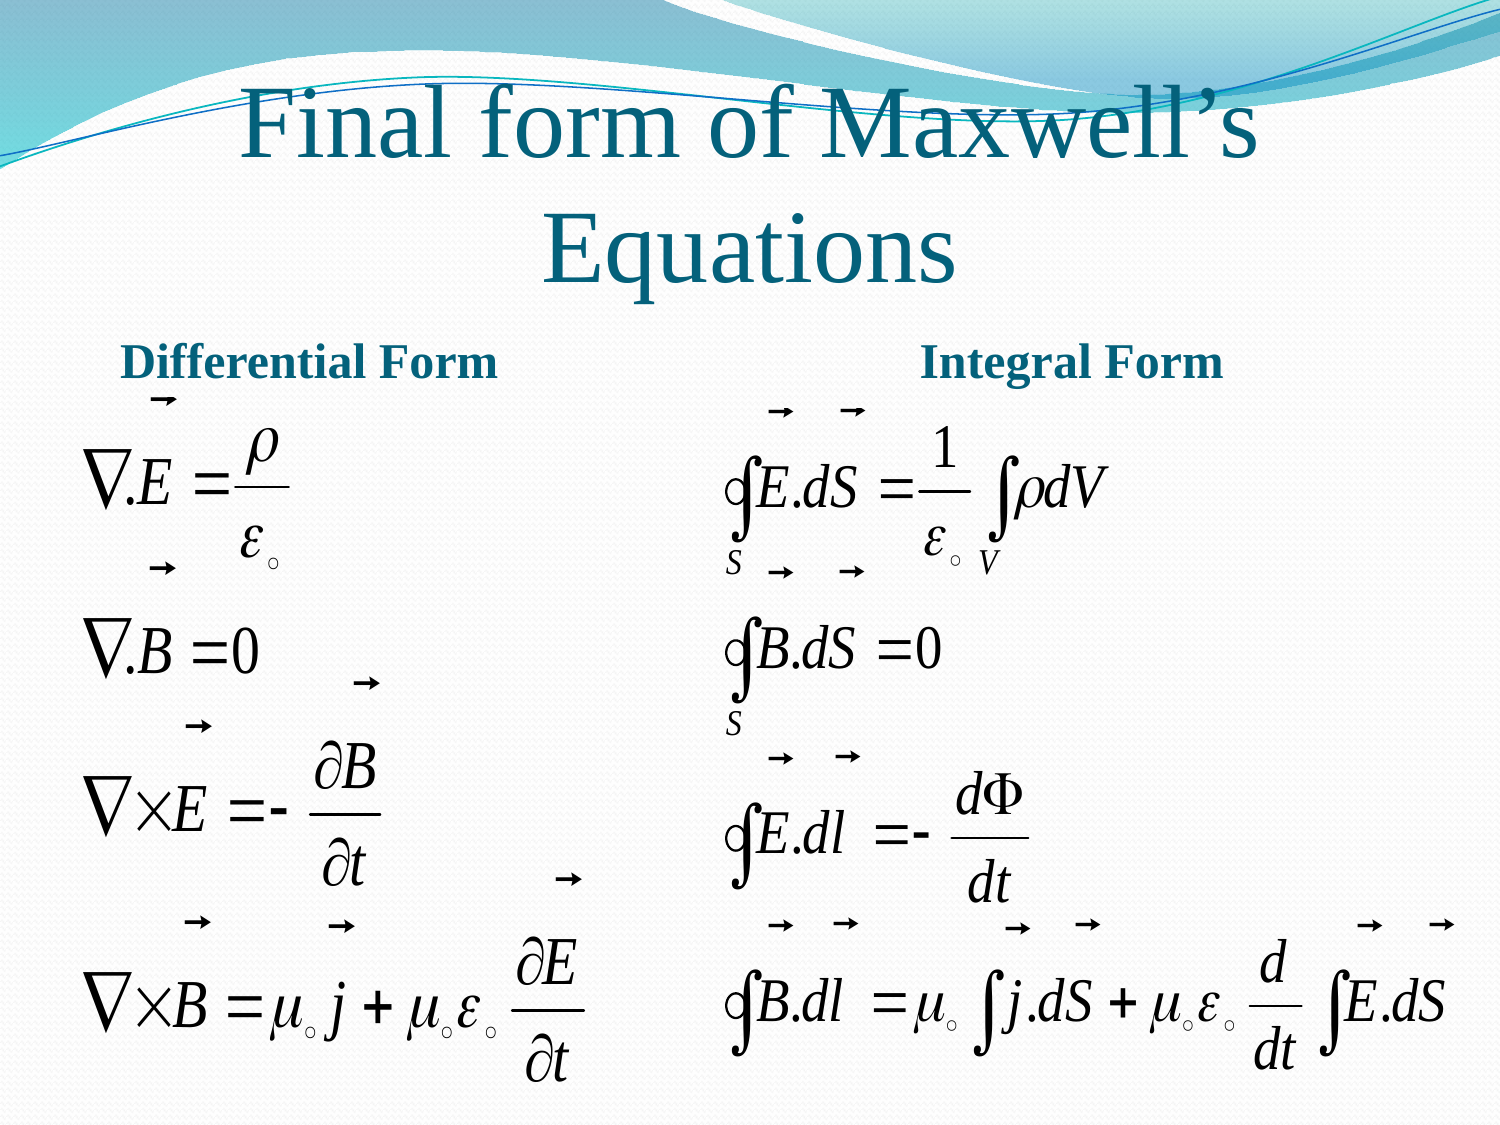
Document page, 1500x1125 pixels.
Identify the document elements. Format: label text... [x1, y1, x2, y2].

list Integral Form [761, 305, 1425, 408]
list Differential Form [75, 304, 738, 413]
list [714, 408, 1459, 1083]
title Final form of Maxwell’s Equations [75, 115, 1425, 303]
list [76, 396, 597, 1095]
